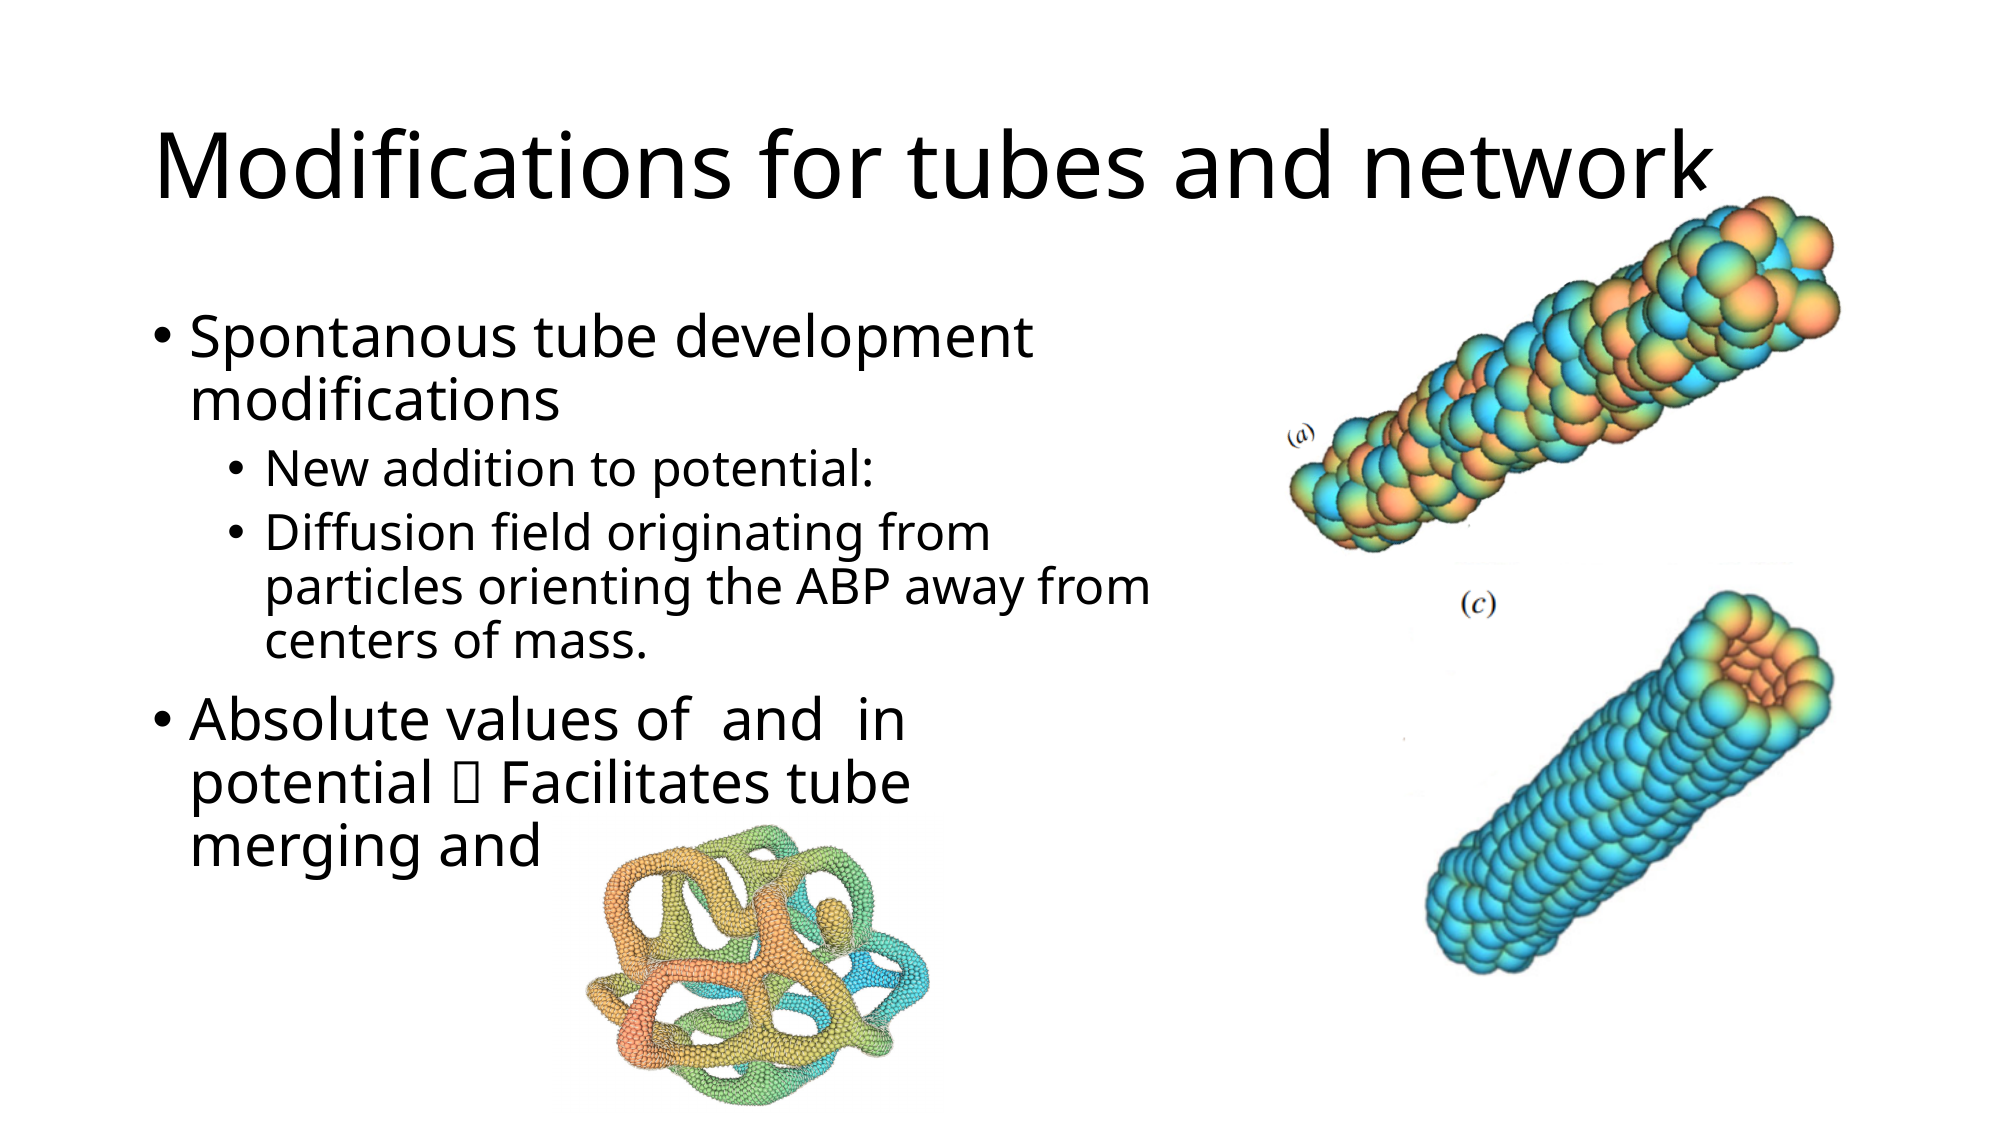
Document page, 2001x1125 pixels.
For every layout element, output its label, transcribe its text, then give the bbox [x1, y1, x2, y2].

picture [1248, 143, 1882, 1001]
picture [552, 812, 945, 1114]
title Modifications for tubes and network [137, 59, 1863, 278]
